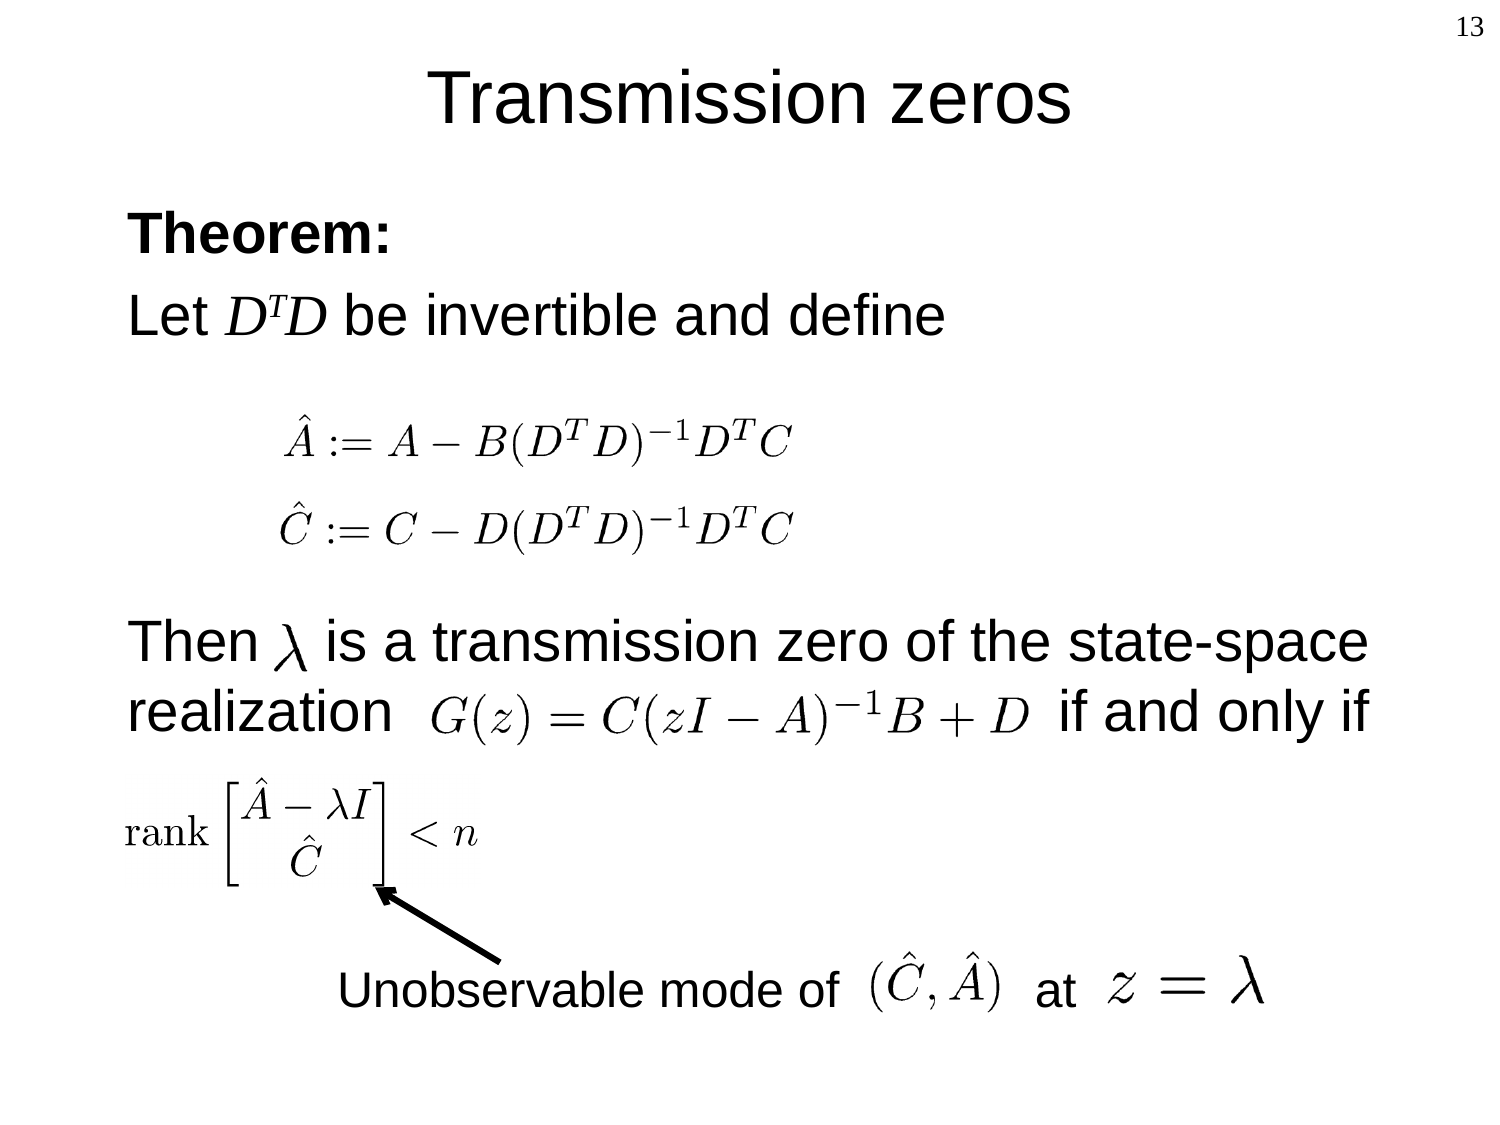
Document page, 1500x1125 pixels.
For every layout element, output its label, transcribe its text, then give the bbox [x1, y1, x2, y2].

picture [124, 774, 481, 888]
list Theorem: Let DTD be invertible and define Then is a transmission zero of the state-space realization if and only if [112, 187, 1388, 1026]
title Transmission zeros [112, 0, 1388, 187]
slide_number 13 [1187, 0, 1500, 76]
picture [429, 687, 1033, 749]
picture [278, 499, 797, 558]
picture [279, 412, 796, 471]
picture [867, 949, 1003, 1016]
text_box Unobservable mode of at [322, 949, 1093, 1025]
picture [1106, 949, 1268, 1004]
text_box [374, 887, 501, 963]
picture [261, 618, 320, 675]
